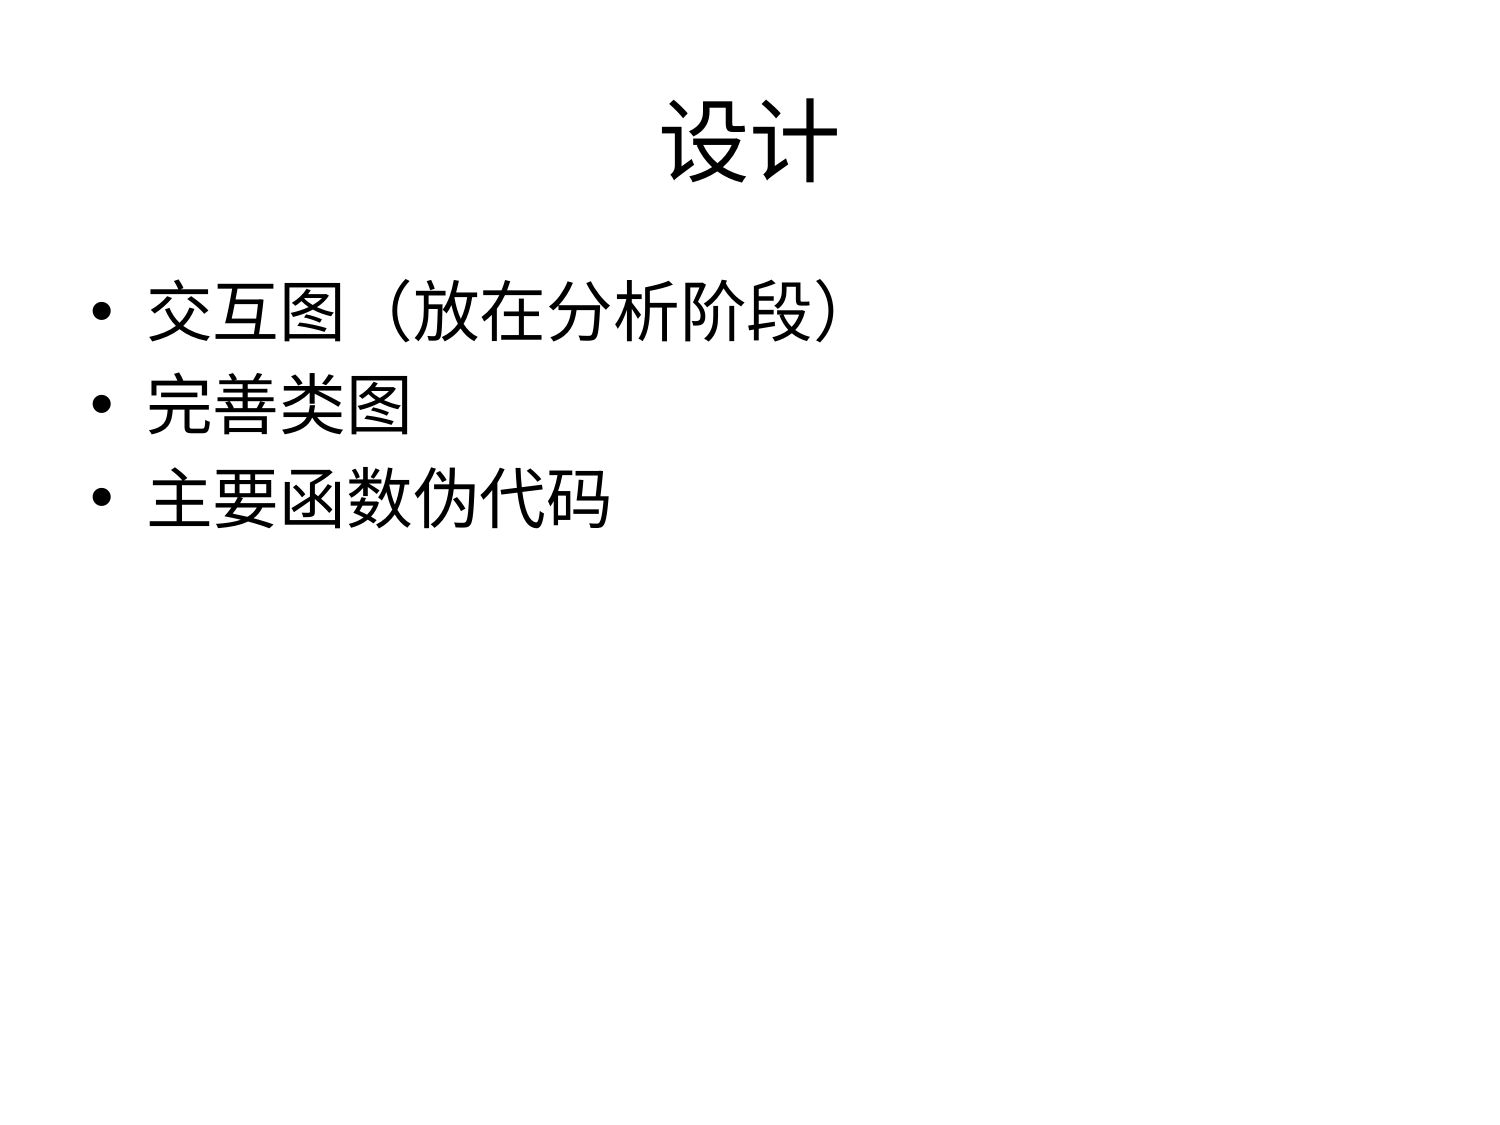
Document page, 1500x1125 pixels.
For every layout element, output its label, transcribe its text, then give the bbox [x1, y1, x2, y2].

title 设计 [75, 45, 1425, 233]
list 交互图（放在分析阶段） 完善类图 主要函数伪代码 [75, 262, 1425, 1005]
